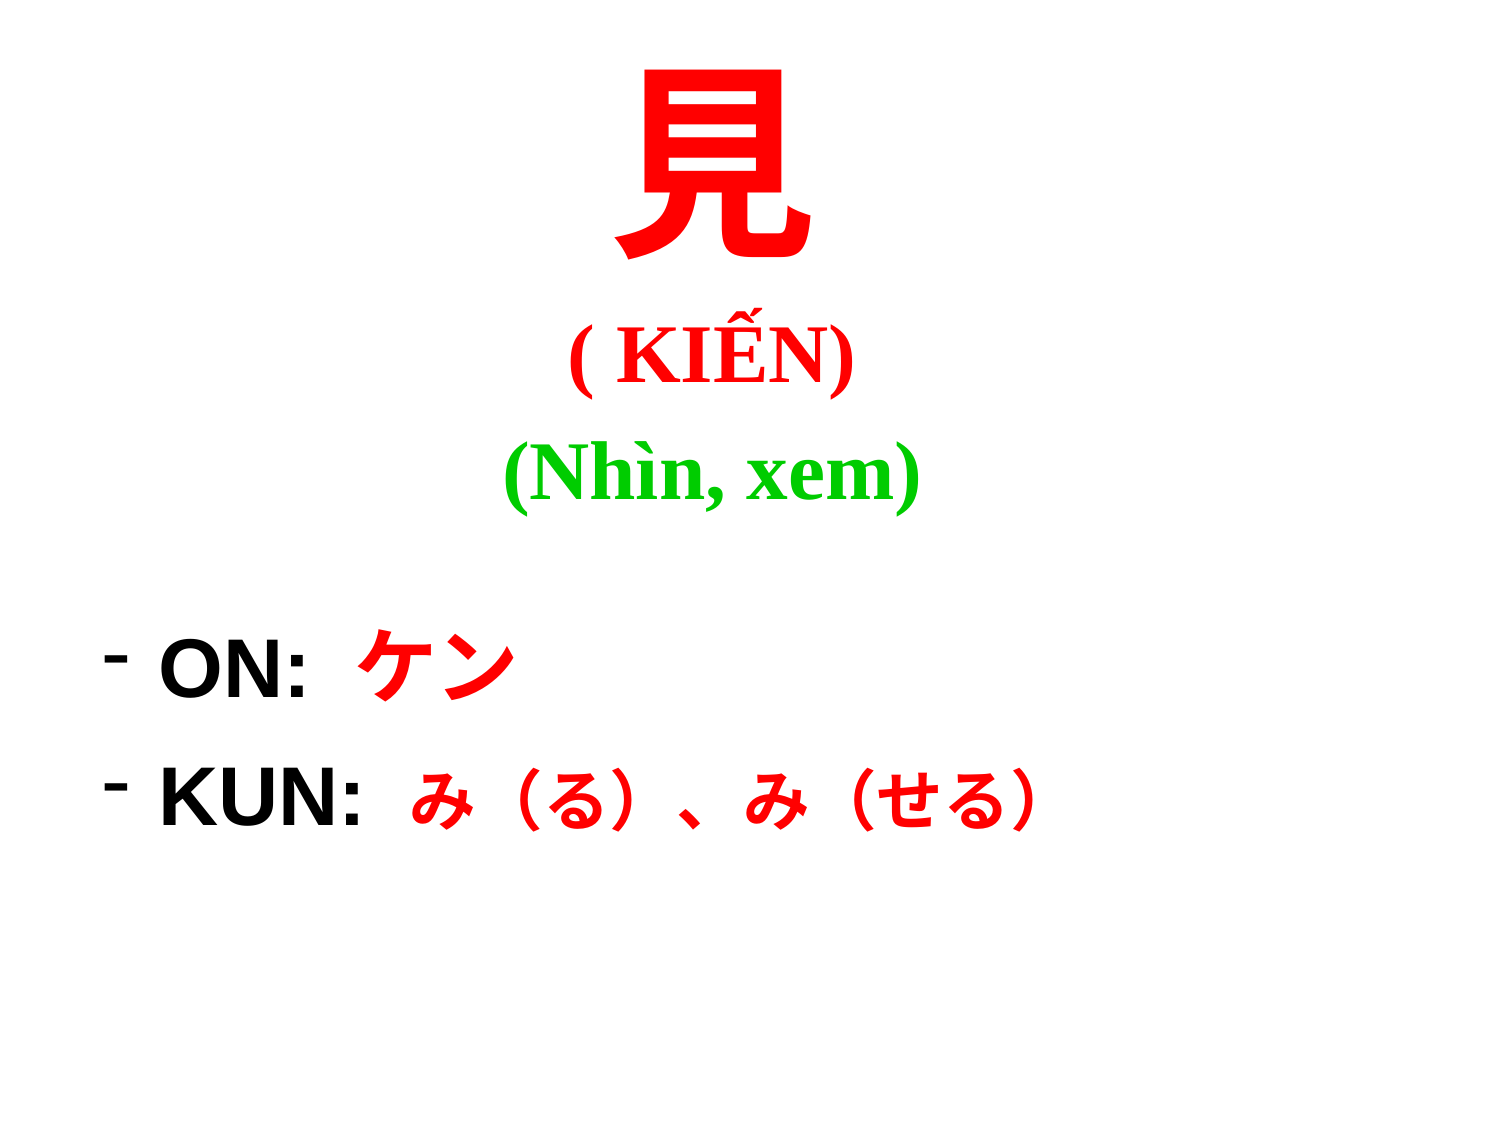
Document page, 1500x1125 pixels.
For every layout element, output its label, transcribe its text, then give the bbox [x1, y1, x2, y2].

list 見 ( KIẾN) (Nhìn, xem) [162, 24, 1263, 551]
text_box ON: ケン [87, 606, 1188, 734]
text_box KUN: み（る）、み（せる） [87, 734, 1500, 916]
